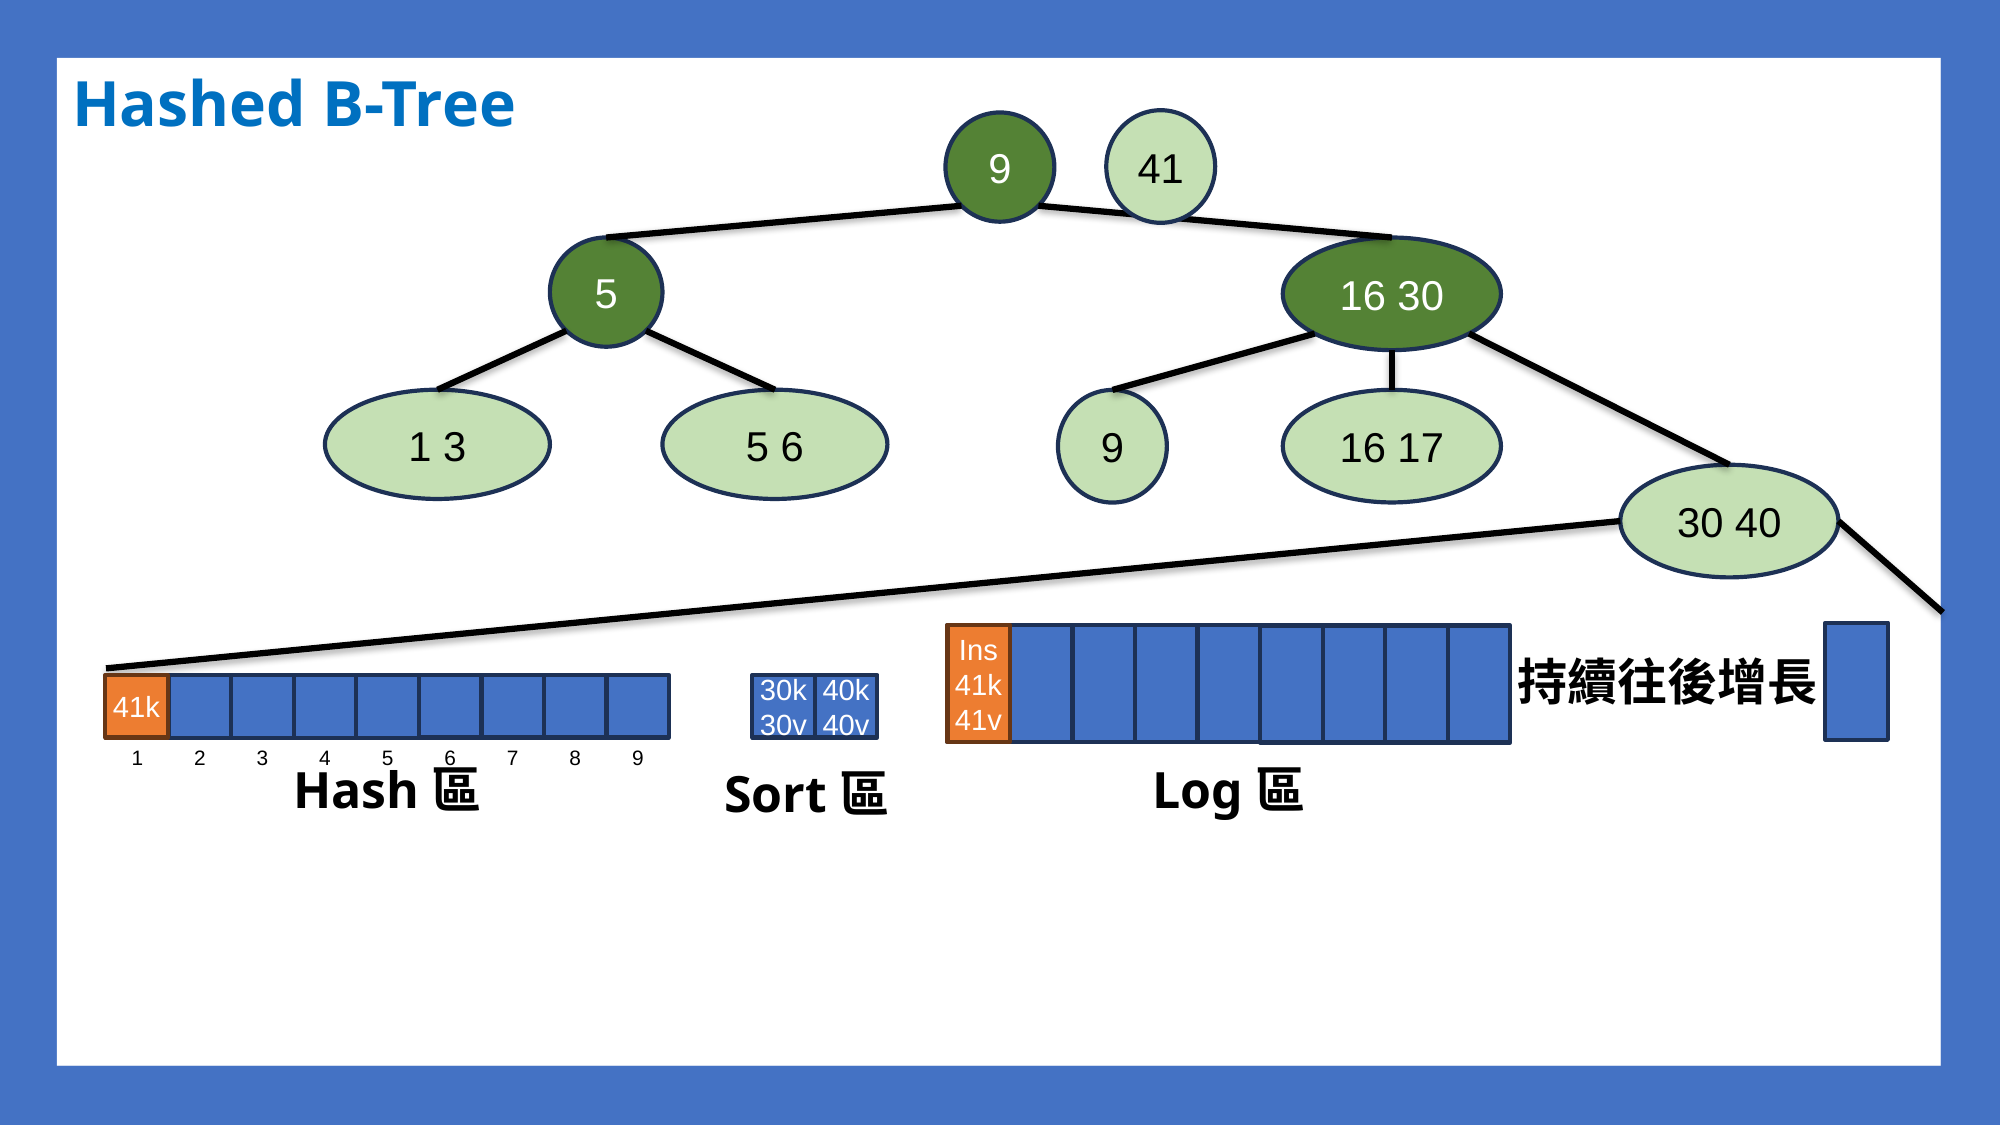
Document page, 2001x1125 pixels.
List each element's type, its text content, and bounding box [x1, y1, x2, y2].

text_box [1321, 677, 1383, 745]
text_box [354, 677, 417, 735]
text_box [1468, 333, 1730, 465]
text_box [1038, 205, 1393, 238]
text_box [479, 677, 542, 735]
text_box 40k 40v [813, 677, 879, 740]
text_box Ins 41k 41v [945, 677, 1012, 744]
text_box 9 [943, 147, 1057, 224]
text_box [229, 677, 292, 735]
text_box [1258, 677, 1321, 745]
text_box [1838, 520, 1944, 613]
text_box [105, 736, 670, 800]
text_box 5 [547, 235, 665, 349]
text_box Hashed B-Tree [56, 56, 1943, 147]
text_box Hash區 [106, 806, 669, 827]
text_box 41k [103, 674, 170, 737]
text_box [417, 677, 479, 735]
text_box 16 17 [1280, 387, 1492, 505]
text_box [645, 330, 776, 390]
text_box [1112, 333, 1315, 391]
text_box 30 40 [1618, 462, 1841, 580]
text_box [1383, 677, 1446, 745]
text_box 16 30 [1280, 235, 1504, 353]
text_box 5 6 [660, 387, 890, 502]
text_box [1012, 677, 1070, 744]
text_box 41 [1104, 108, 1218, 204]
text_box [292, 677, 354, 735]
text_box Log區 [947, 751, 1511, 827]
text_box [1446, 677, 1512, 745]
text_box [105, 520, 1621, 669]
text_box 9 [1055, 388, 1169, 505]
text_box [542, 677, 604, 735]
text_box Sort區 [706, 755, 907, 830]
text_box [1070, 677, 1133, 744]
text_box [1133, 677, 1196, 744]
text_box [605, 205, 962, 238]
text_box 持續往後增長 [1512, 643, 1823, 719]
text_box [604, 677, 671, 737]
text_box [1196, 677, 1258, 744]
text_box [437, 330, 567, 390]
text_box 1 3 [322, 387, 553, 502]
text_box [170, 677, 229, 735]
text_box 30k 30v [750, 677, 813, 740]
text_box [1823, 621, 1890, 742]
